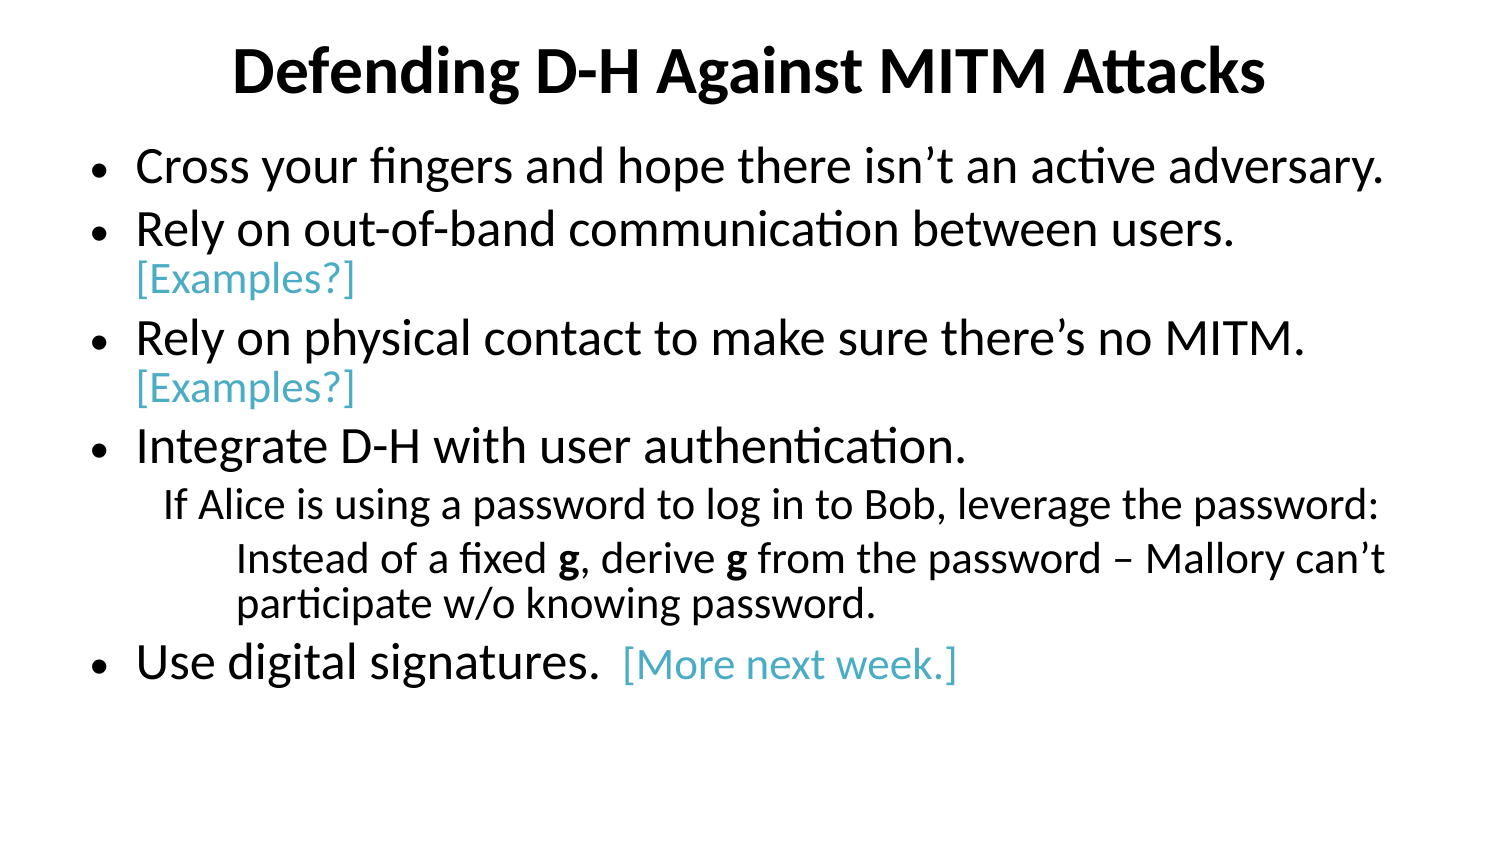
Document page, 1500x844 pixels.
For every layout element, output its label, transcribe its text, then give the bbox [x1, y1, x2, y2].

list Defending D-H Against MITM Attacks Cross your fingers and hope there isn’t an active adversary. Rely on out-of-band communication between users. [Examples?] Rely on physical contact to make sure there’s no MITM. [Examples?] Integrate D-H with user authentication. If Alice is using a password to log in to Bob, leverage the password: Instead of a fixed g, derive g from the password – Mallory can’t participate w/o knowing password. Use digital signatures. [More next week.] [75, 35, 1425, 767]
